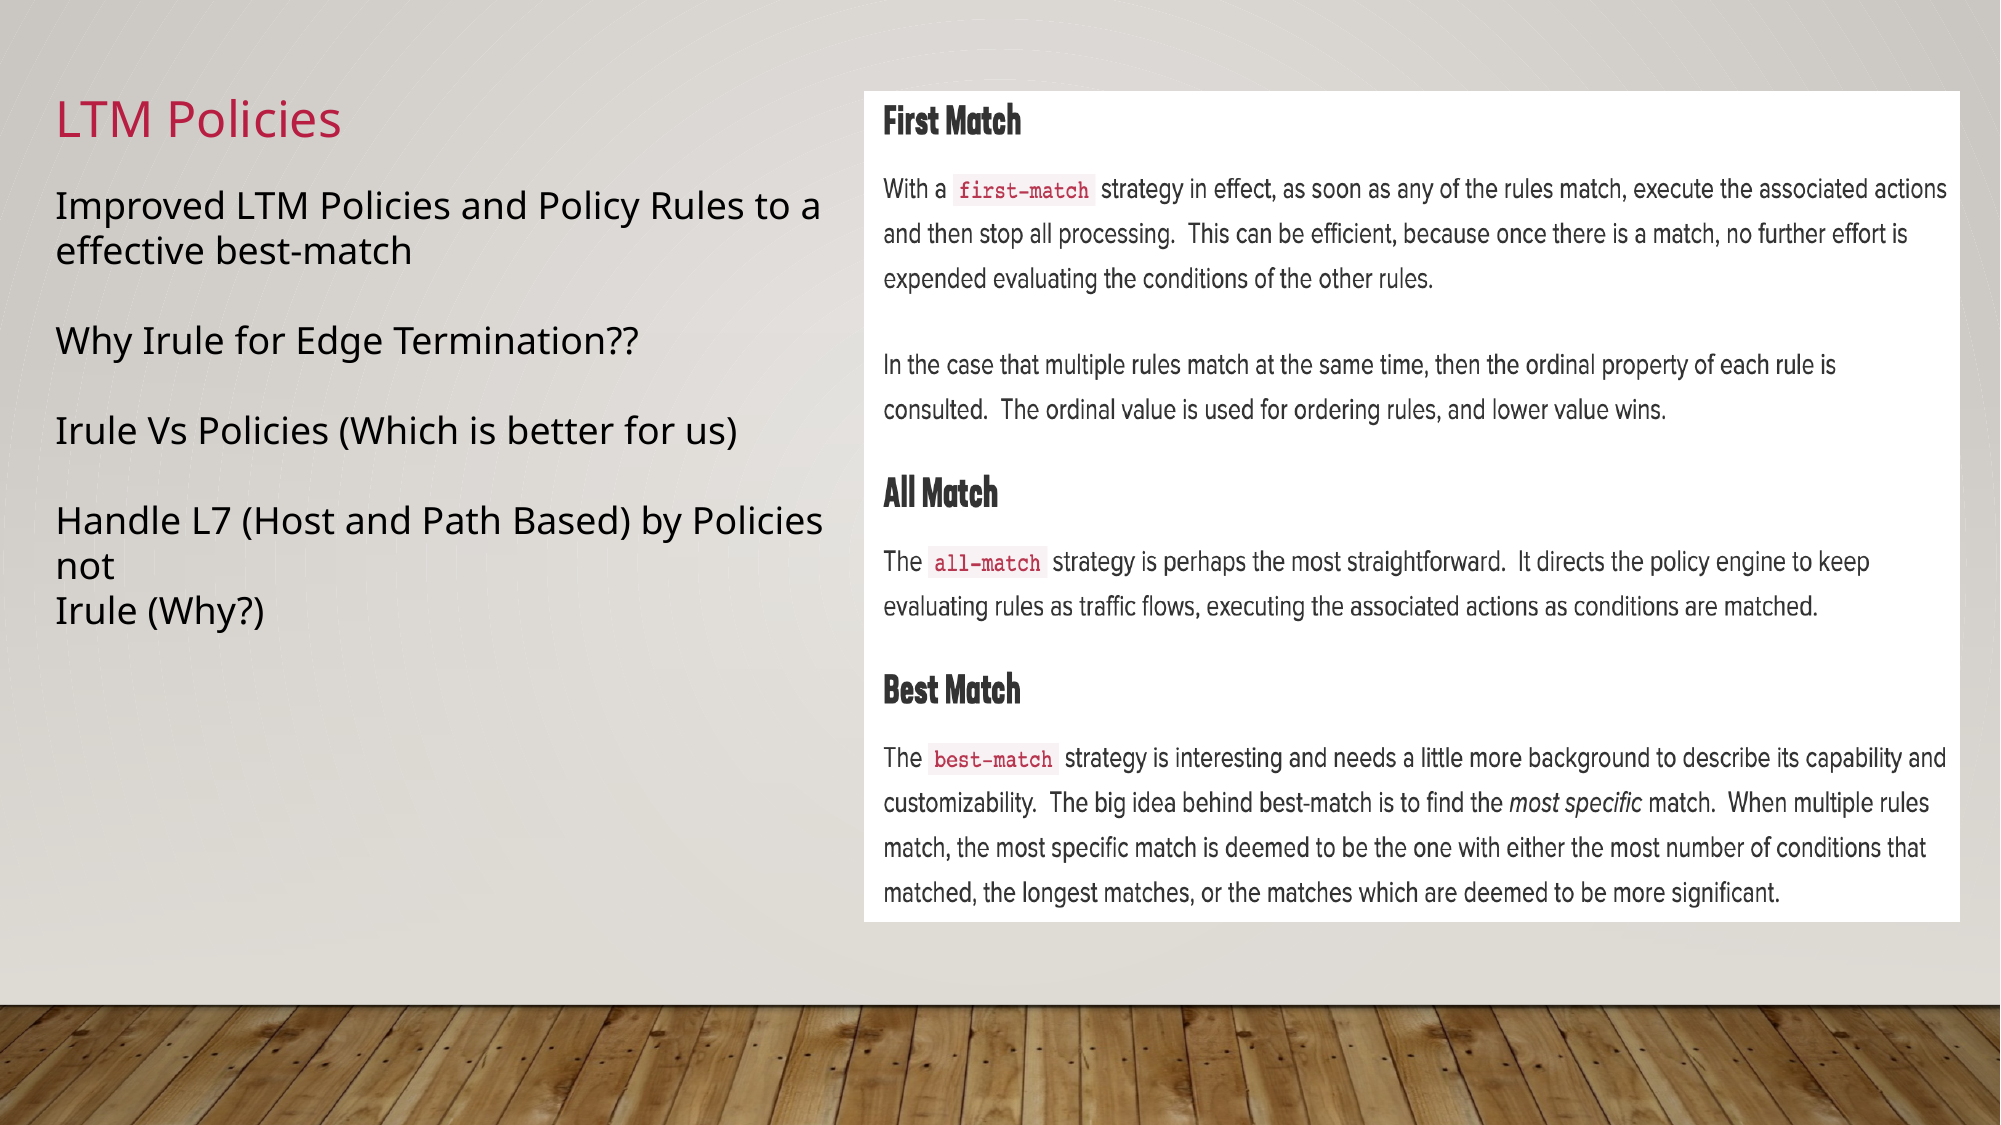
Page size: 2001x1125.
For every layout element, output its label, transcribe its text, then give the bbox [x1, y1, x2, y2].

picture [864, 91, 1960, 922]
text_box LTM Policies [40, 80, 1688, 155]
text_box Improved LTM Policies and Policy Rules to a effective best-match Why Irule for Edge Termination?? Irule Vs Policies (Which is better for us) Handle L7 (Host and Path Based) by Policies not Irule (Why?) [40, 174, 864, 730]
picture [0, 1005, 2000, 1125]
